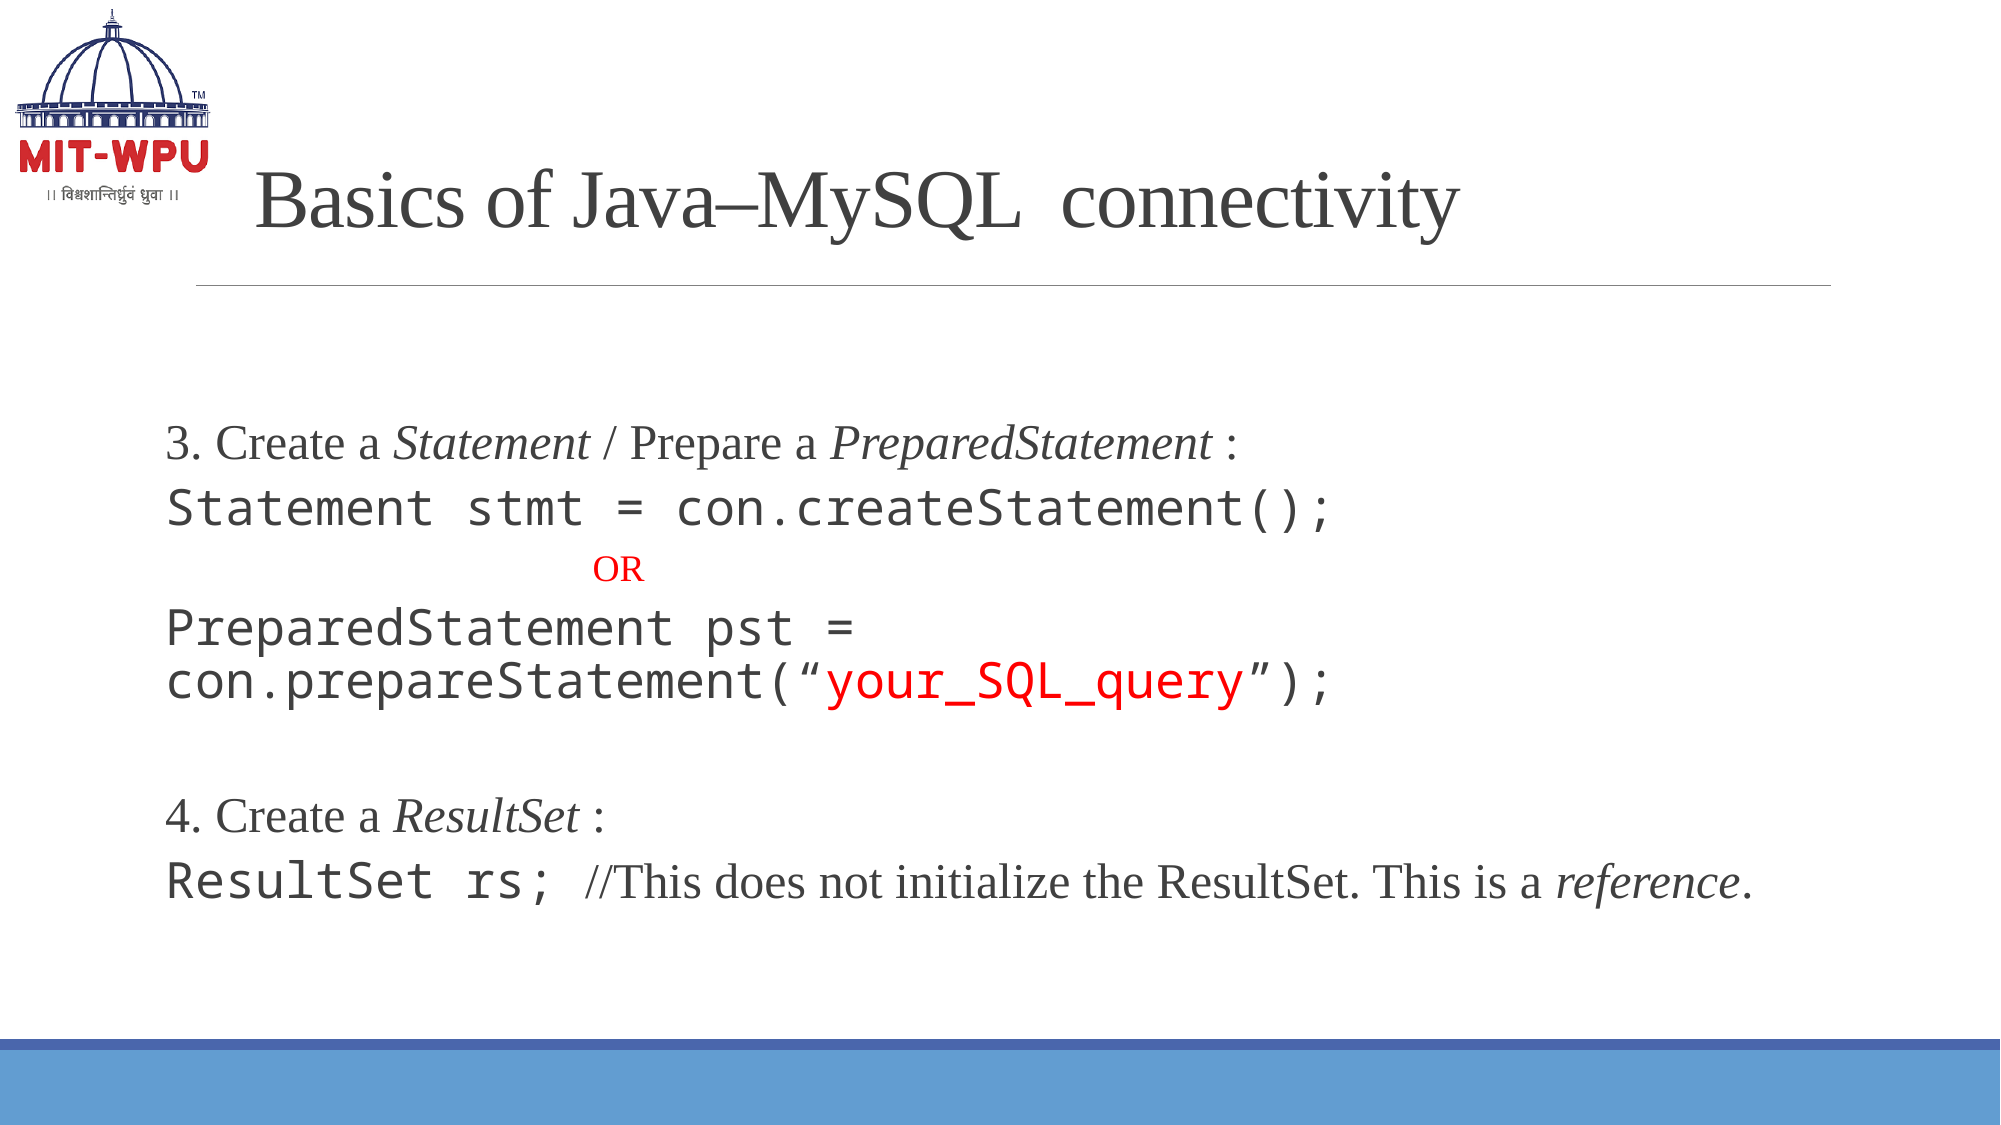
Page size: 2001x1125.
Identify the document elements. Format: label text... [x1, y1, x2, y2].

title Basics of Java–MySQL connectivity [239, 14, 1890, 252]
picture [15, 9, 233, 206]
list 3. Create a Statement / Prepare a PreparedStatement : Statement stmt = con.createStatement(); OR PreparedStatement pst = con.prepareStatement(“your_SQL_query”); 4. Create a ResultSet : ResultSet rs; //This does not initialize the ResultSet. This is a reference. [117, 293, 1908, 1033]
